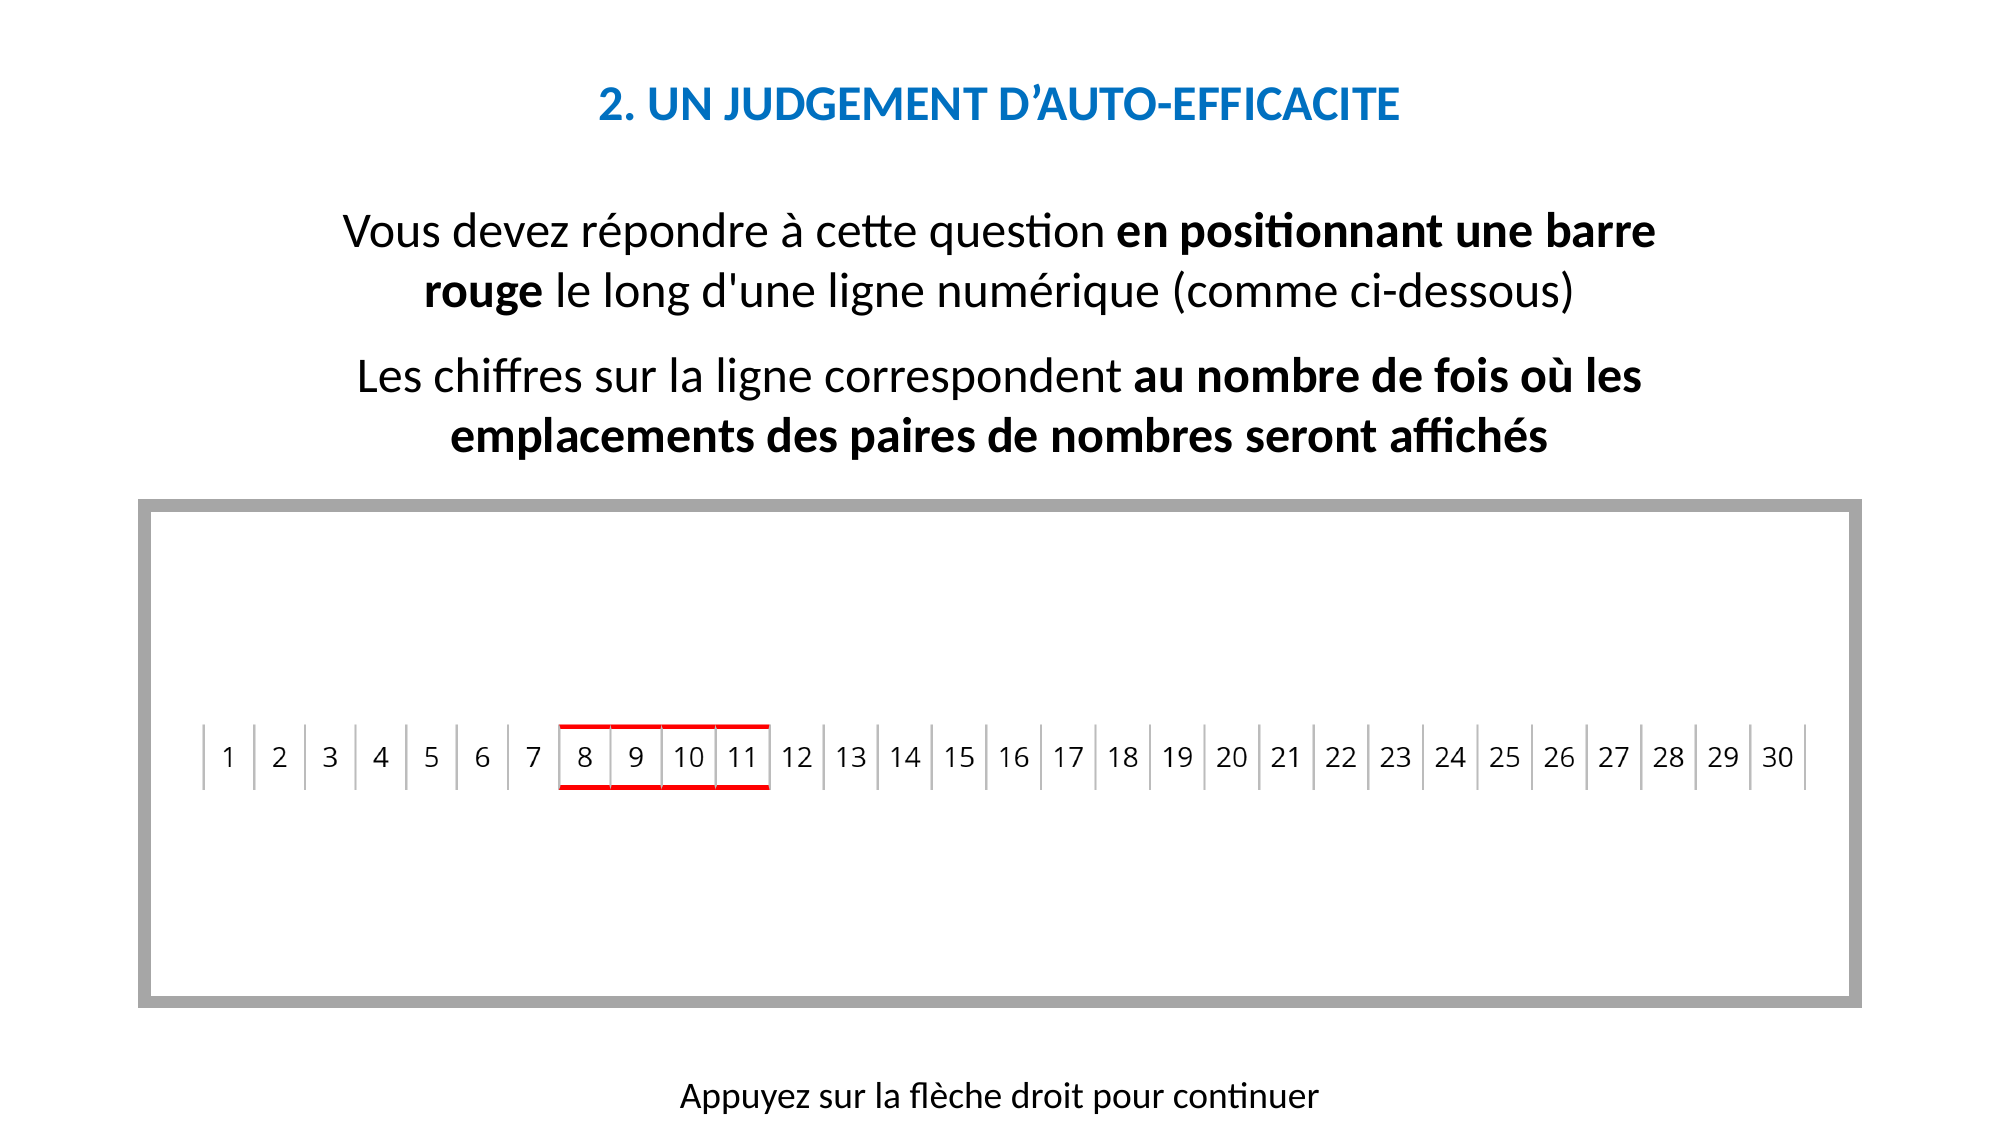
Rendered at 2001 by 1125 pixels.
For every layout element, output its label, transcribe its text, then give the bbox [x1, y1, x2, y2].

picture [161, 701, 1839, 807]
text_box 2. UN JUDGEMENT D’AUTO-EFFICACITE [509, 62, 1491, 138]
text_box Vous devez répondre à cette question en positionnant une barre rouge le long d'une ligne numérique (comme ci-dessous) Les chiffres sur la ligne correspondent au nombre de fois où les emplacements des paires de nombres seront affichés [307, 190, 1693, 471]
text_box [143, 504, 1857, 1003]
text_box Appuyez sur la flèche droit pour continuer [664, 1063, 1335, 1124]
